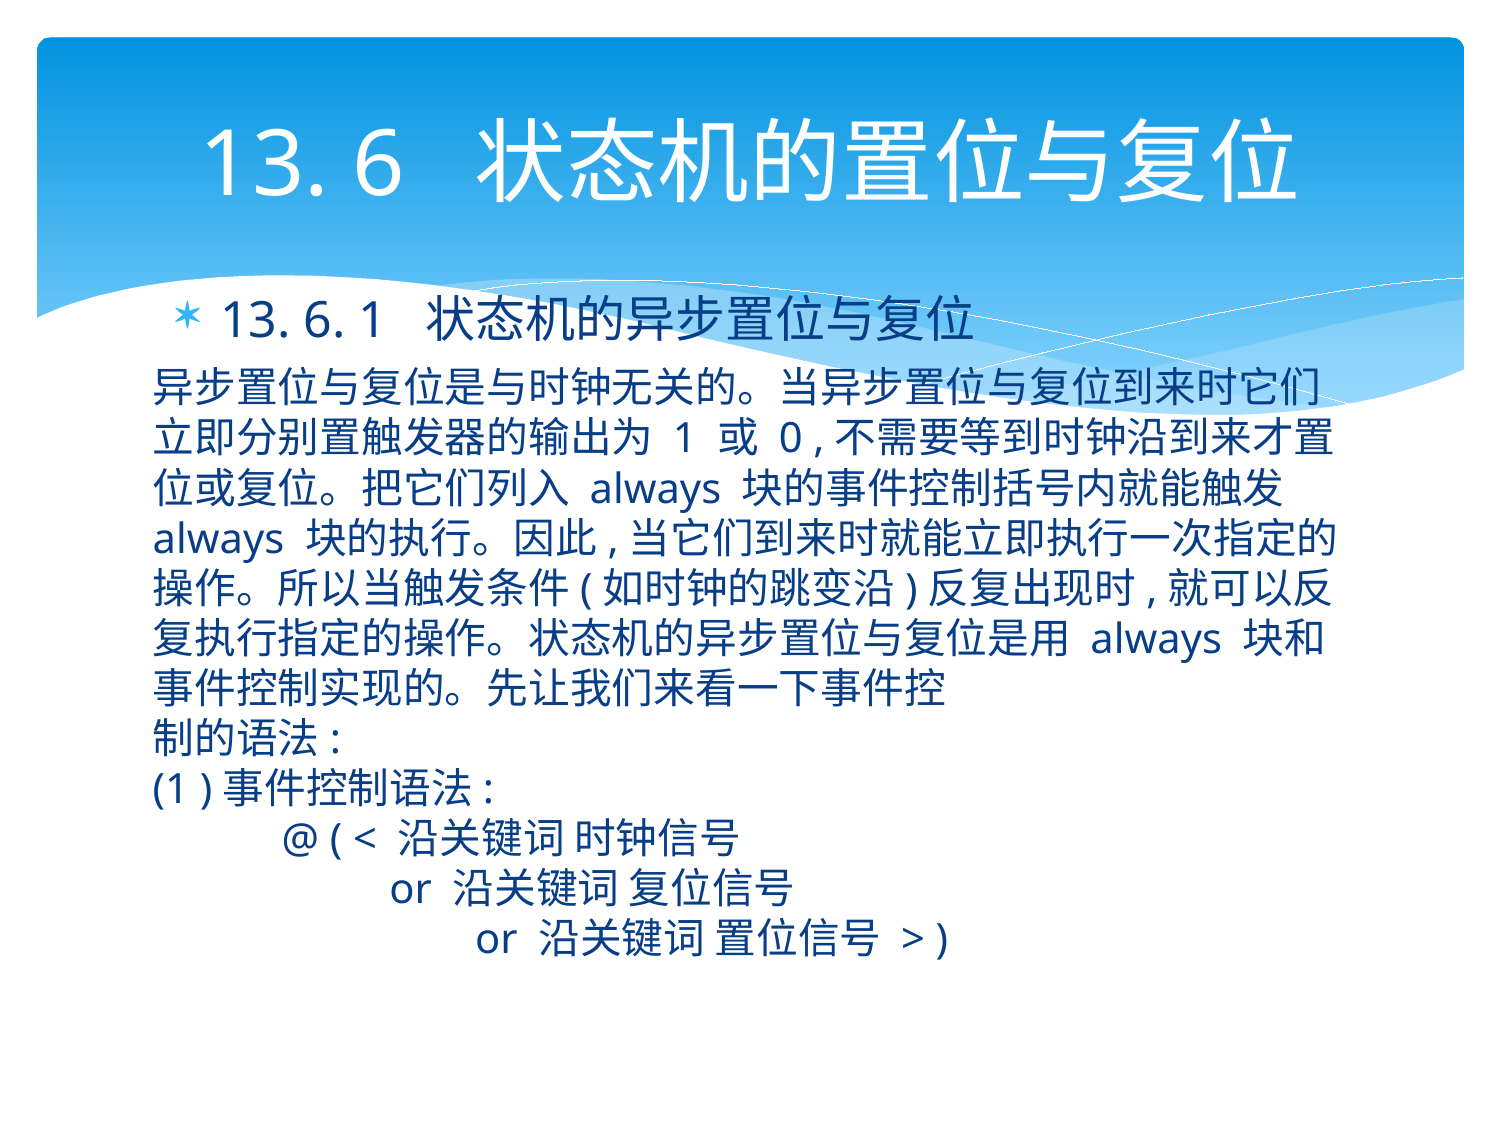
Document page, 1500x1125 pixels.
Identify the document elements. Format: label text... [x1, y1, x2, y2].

text_box 异步置位与复位是与时钟无关的。当异步置位与复位到来时它们立即分别置触发器的输出为 1 或 0 ,不需要等到时钟沿到来才置位或复位。把它们列入 always 块的事件控制括号内就能触发 always 块的执行。因此,当它们到来时就能立即执行一次指定的操作。所以当触发条件(如时钟的跳变沿)反复出现时,就可以反复执行指定的操作。状态机的异步置位与复位是用 always 块和事件控制实现的。先让我们来看一下事件控 制的语法: (1 )事件控制语法: @ ( < 沿关键词 时钟信号 or 沿关键词 复位信号 or 沿关键词 置位信号 > ) [138, 353, 1376, 969]
title 13. 6 状态机的置位与复位 [75, 55, 1425, 261]
list 13. 6. 1 状态机的异步置位与复位 [160, 279, 1376, 353]
